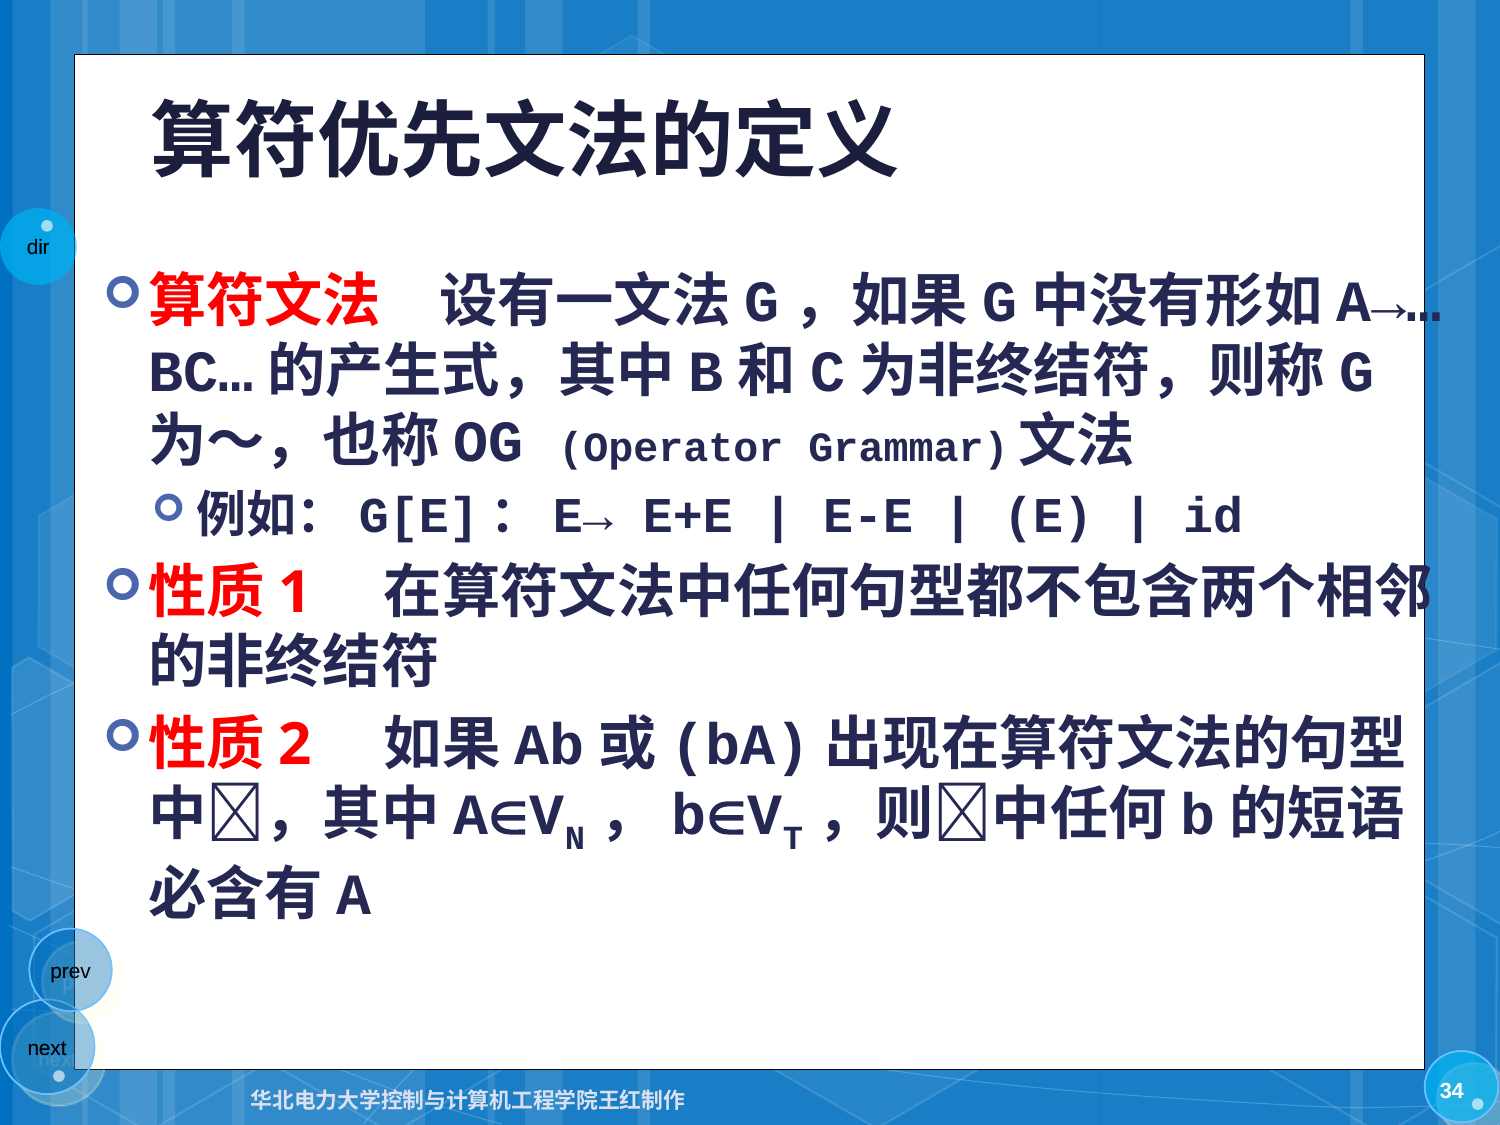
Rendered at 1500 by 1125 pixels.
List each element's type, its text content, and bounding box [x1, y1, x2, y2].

title 算符优先文法的定义 [135, 66, 1324, 209]
slide_number 34 [1424, 1060, 1495, 1121]
footer 华北电力大学控制与计算机工程学院王红制作 [143, 1069, 701, 1125]
list 算符文法 设有一文法G，如果G中没有形如A→…BC…的产生式，其中B和C为非终结符，则称G为～，也称OG (Operator Grammar)文法 例如：G[E]：E→ E+E | E-E | (E) | id 性质1 在算符文法中任何句型都不包含两个相邻的非终结符 性质2 如果Ab或(bA)出现在算符文法的句型中，其中AVN，bVT，则中任何b的短语必含有A [76, 255, 1459, 1071]
